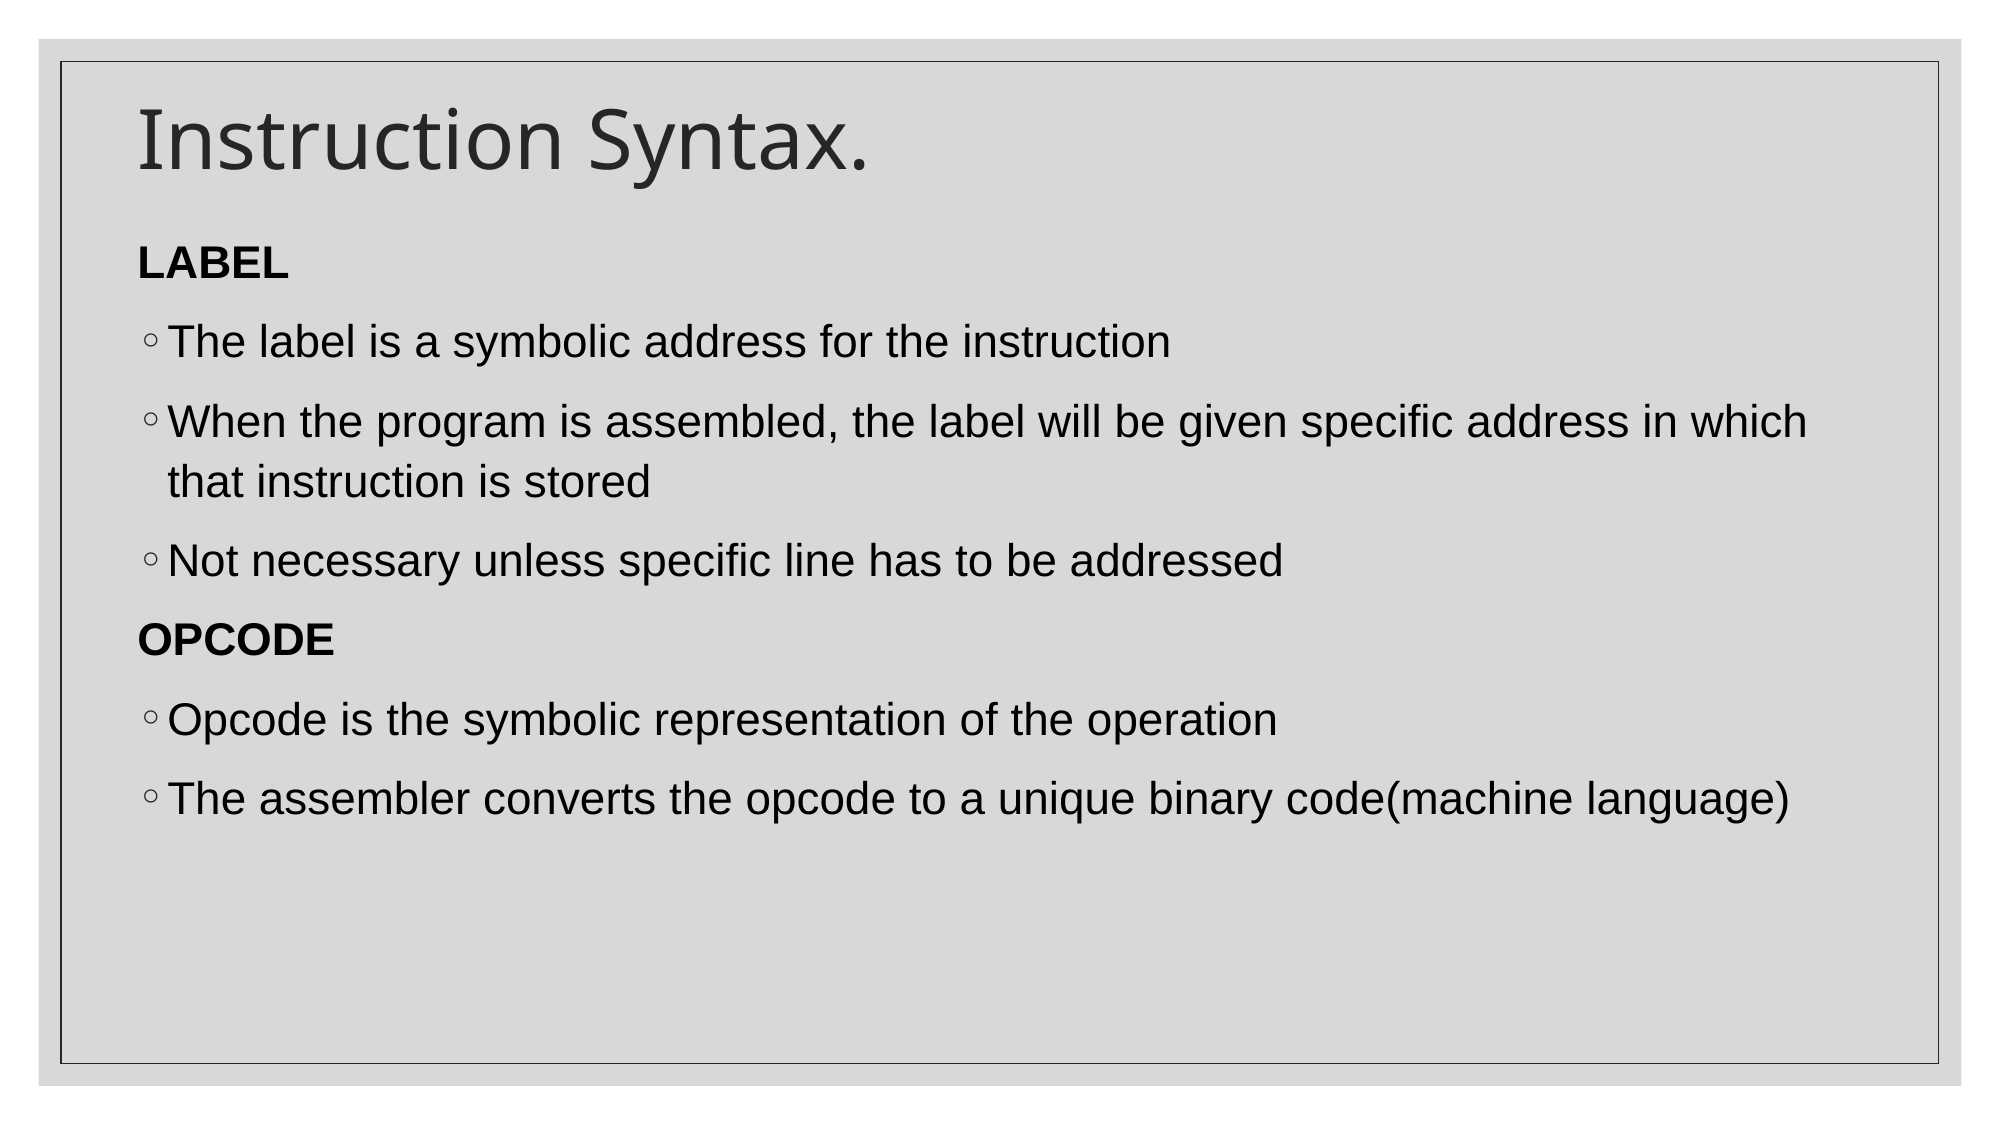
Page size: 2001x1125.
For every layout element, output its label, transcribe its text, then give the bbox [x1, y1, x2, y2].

list LABEL The label is a symbolic address for the instruction When the program is assembled, the label will be given specific address in which that instruction is stored Not necessary unless specific line has to be addressed OPCODE Opcode is the symbolic representation of the operation The assembler converts the opcode to a unique binary code(machine language) [122, 219, 1892, 1077]
title Instruction Syntax. [122, 88, 1892, 197]
